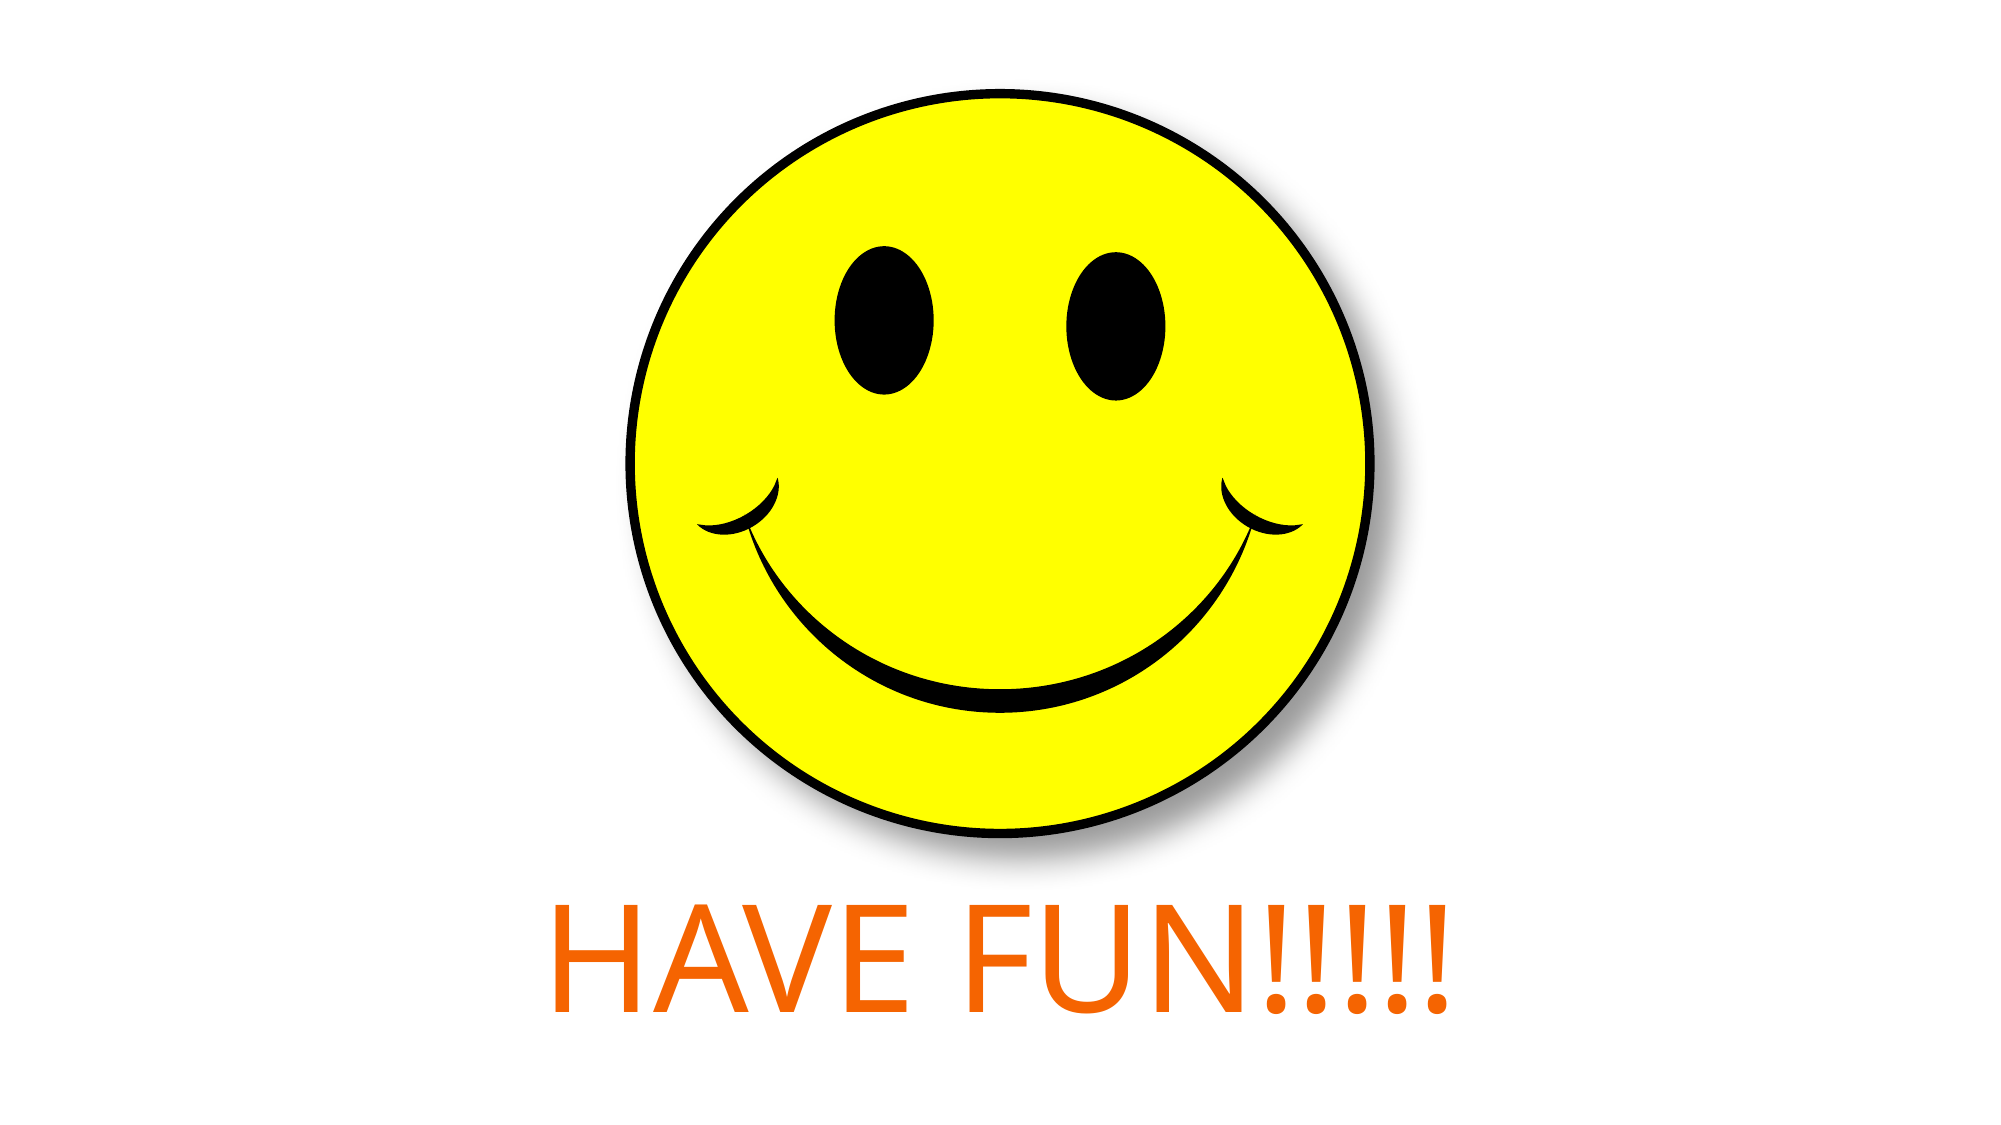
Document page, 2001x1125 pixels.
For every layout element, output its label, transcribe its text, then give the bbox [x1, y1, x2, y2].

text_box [630, 93, 1370, 834]
text_box HAVE FUN!!!!! [352, 855, 1648, 1051]
